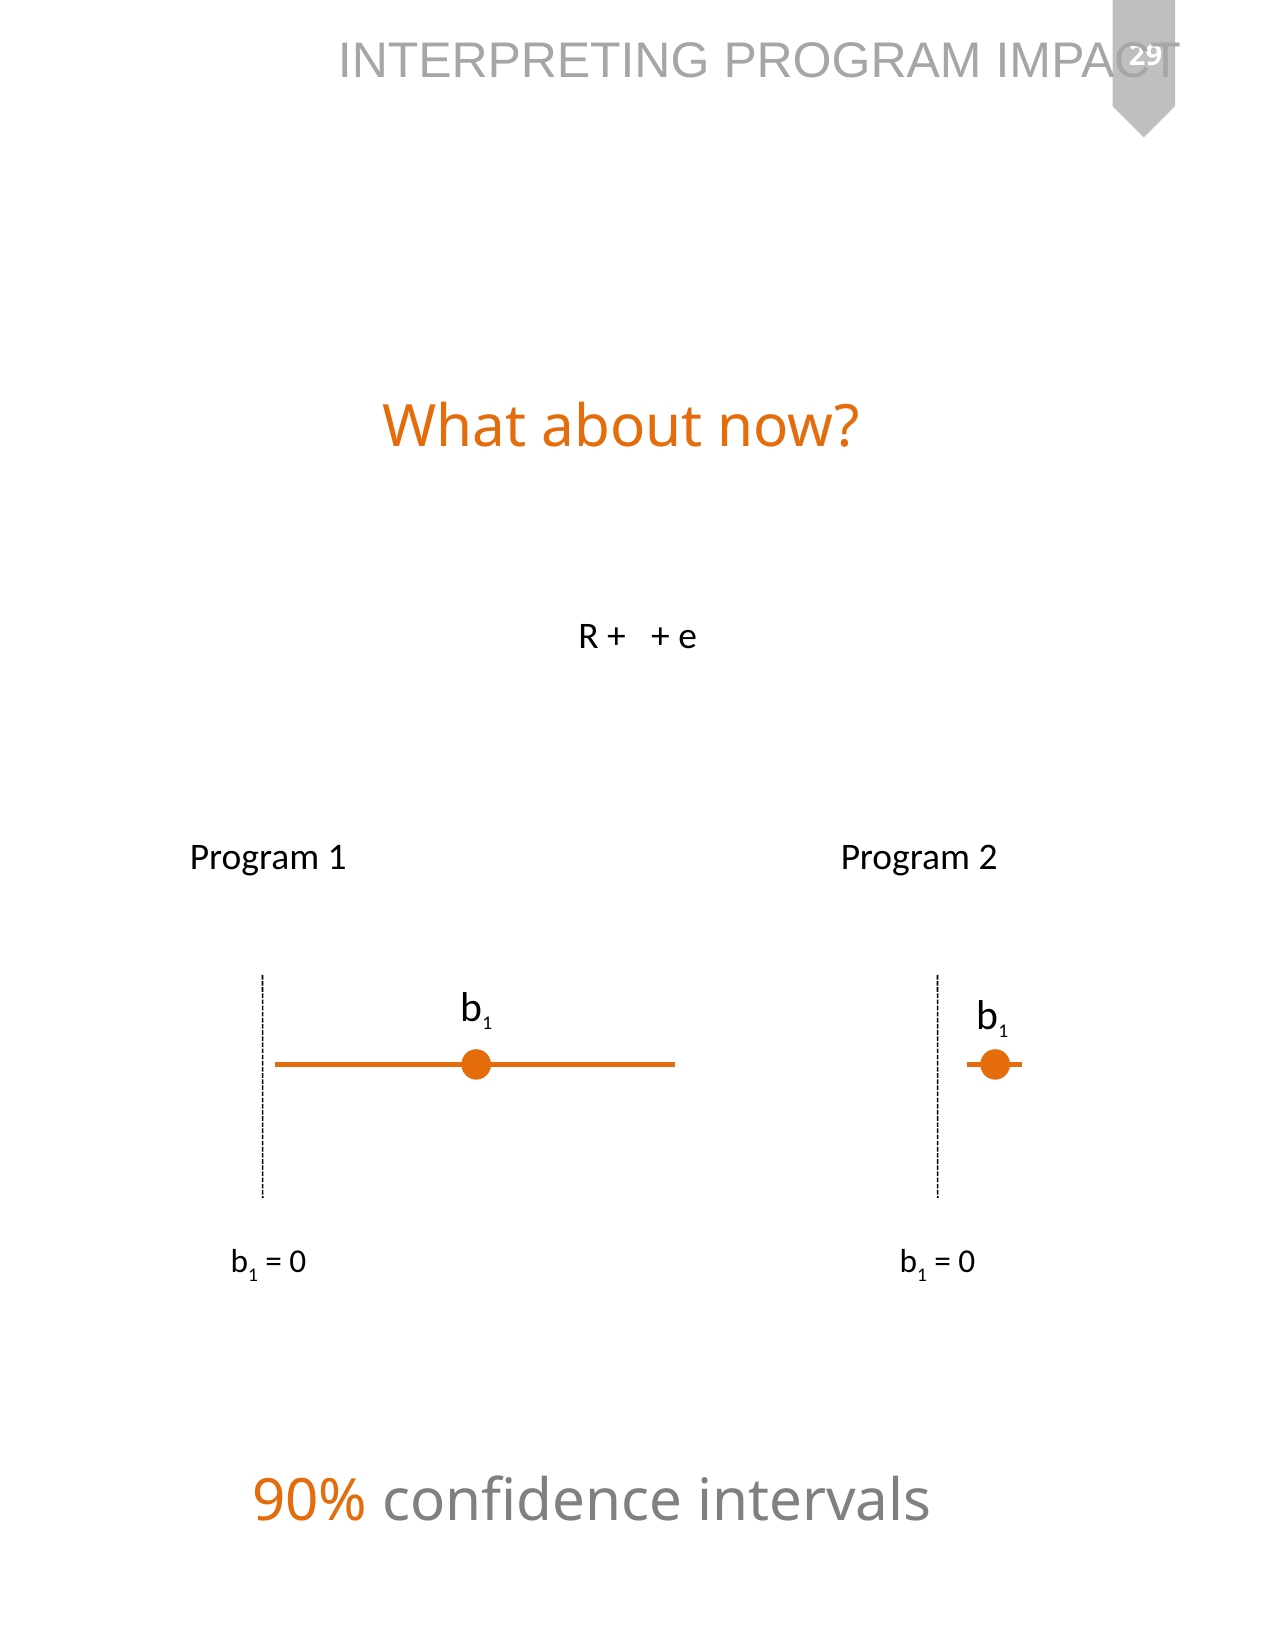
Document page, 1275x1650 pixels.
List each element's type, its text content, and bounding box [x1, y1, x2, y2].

text_box Program 1 [175, 824, 362, 884]
text_box 90% confidence intervals [237, 1455, 1133, 1540]
text_box [464, 1073, 489, 1080]
text_box Program 2 [826, 824, 1013, 884]
text_box What about now? [367, 380, 958, 466]
text_box b1 = 0 [215, 1231, 322, 1293]
text_box [983, 1073, 1008, 1080]
text_box b1 = 0 [884, 1231, 991, 1293]
slide_number 29 [1089, 12, 1202, 101]
text_box [980, 1049, 1010, 1063]
text_box [461, 1049, 491, 1063]
text_box b1 [445, 972, 507, 1041]
text_box b1 [961, 980, 1023, 1049]
